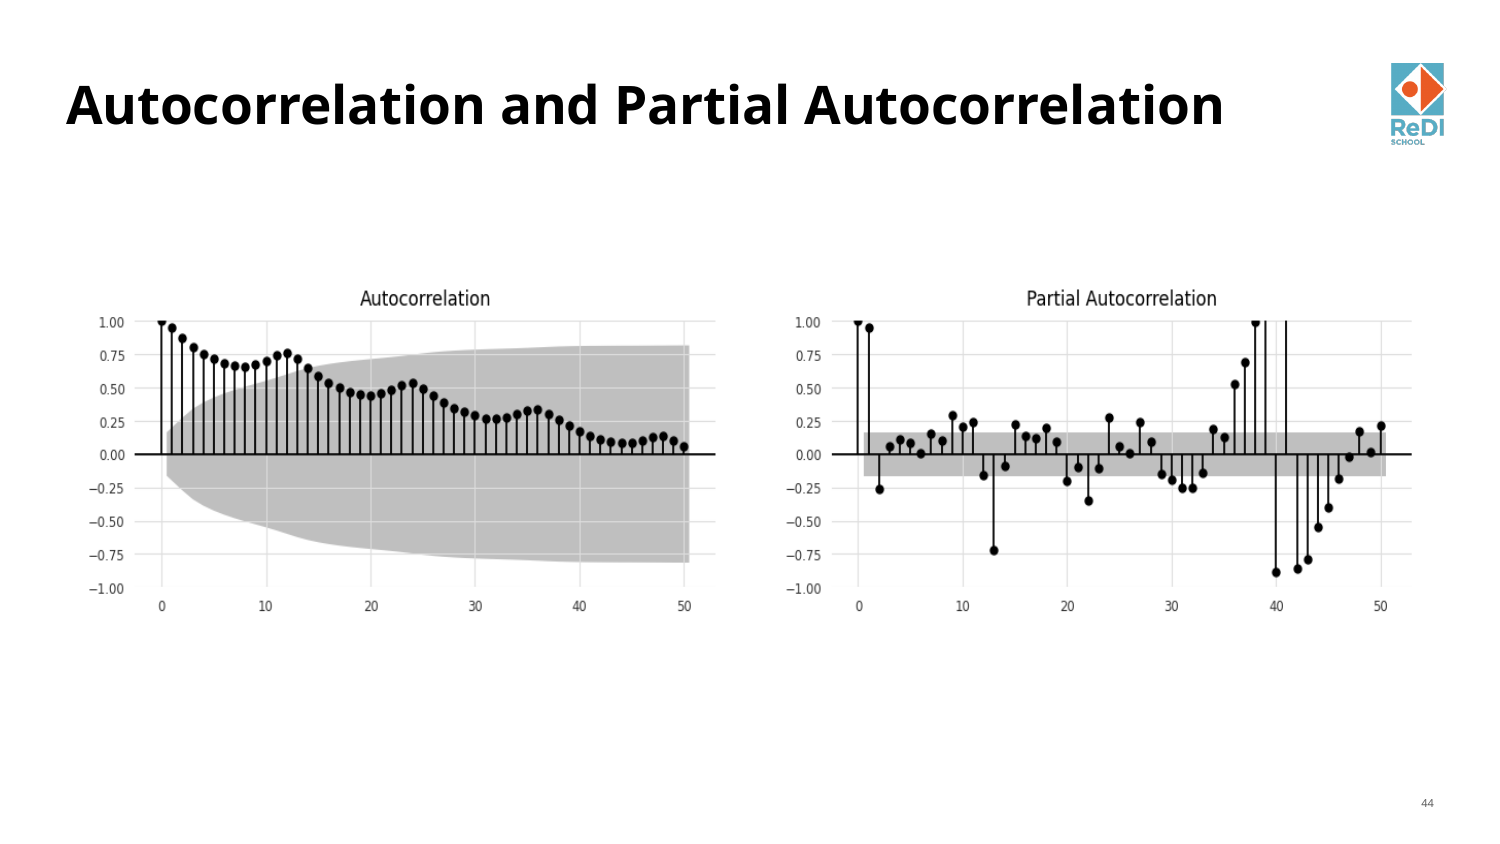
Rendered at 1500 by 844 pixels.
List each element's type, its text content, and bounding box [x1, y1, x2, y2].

picture [1391, 63, 1447, 145]
slide_number ‹#› [1388, 781, 1449, 827]
picture [77, 278, 1422, 625]
title Autocorrelation and Partial Autocorrelation [51, 56, 1388, 151]
